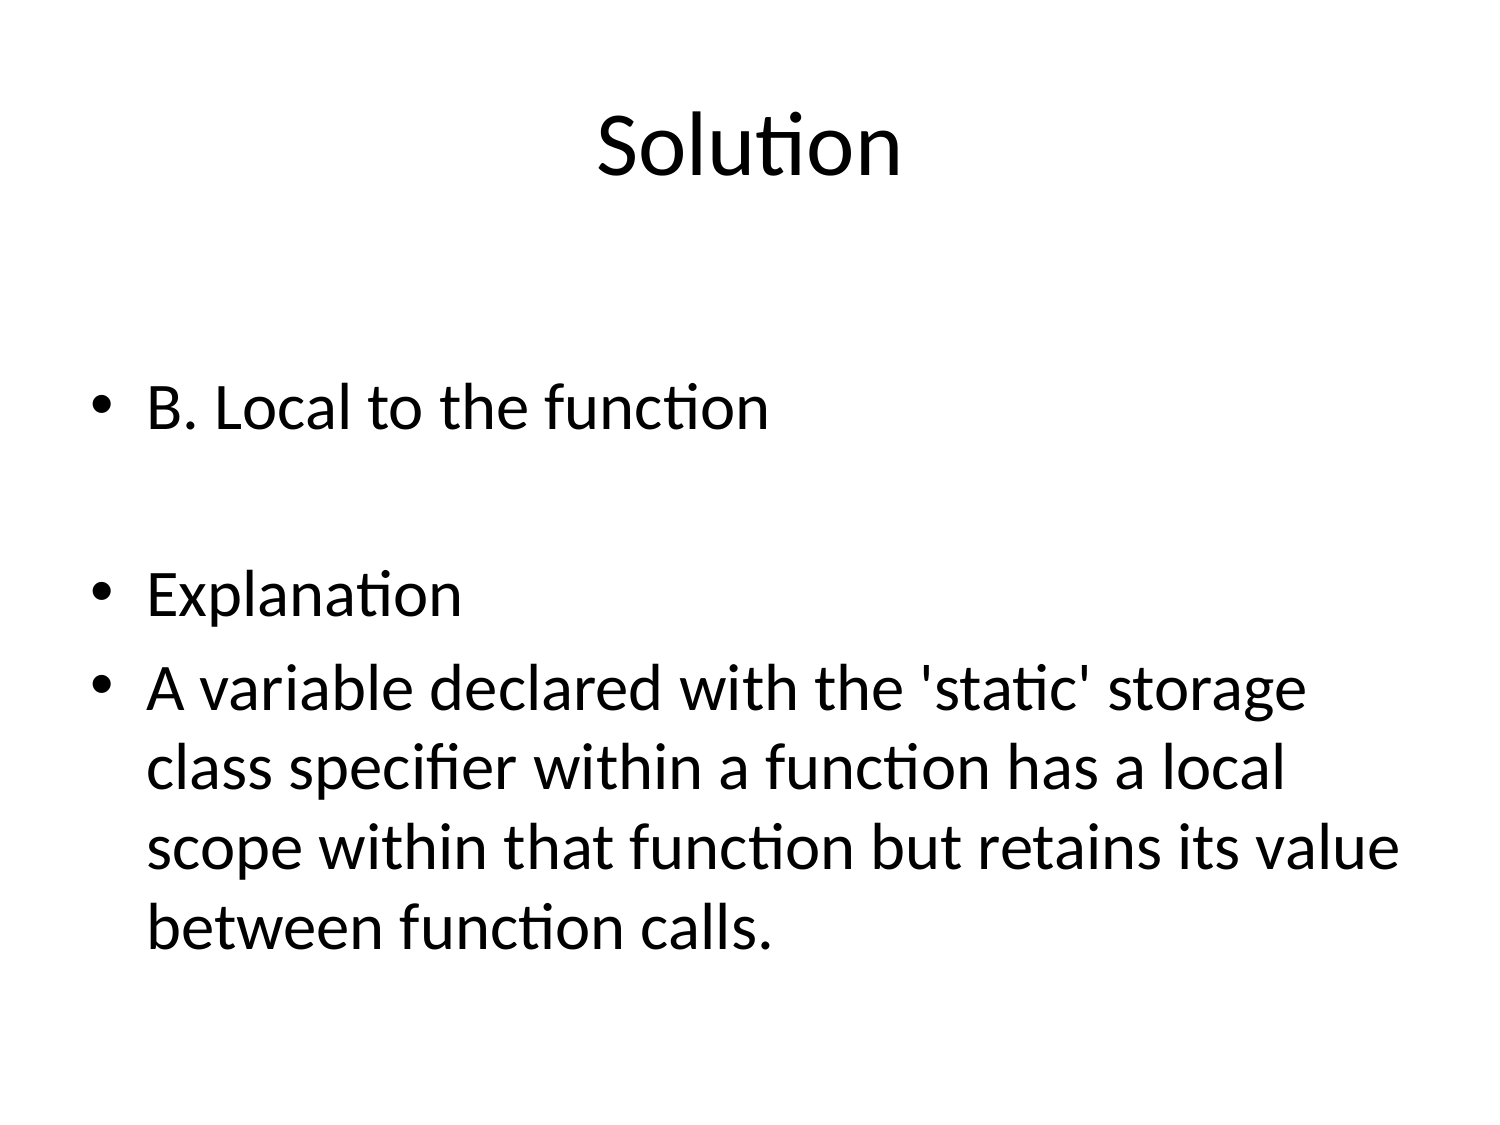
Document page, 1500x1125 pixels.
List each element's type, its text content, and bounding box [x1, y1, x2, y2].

list B. Local to the function Explanation A variable declared with the 'static' storage class specifier within a function has a local scope within that function but retains its value between function calls. [75, 262, 1425, 1005]
title Solution [75, 45, 1425, 233]
